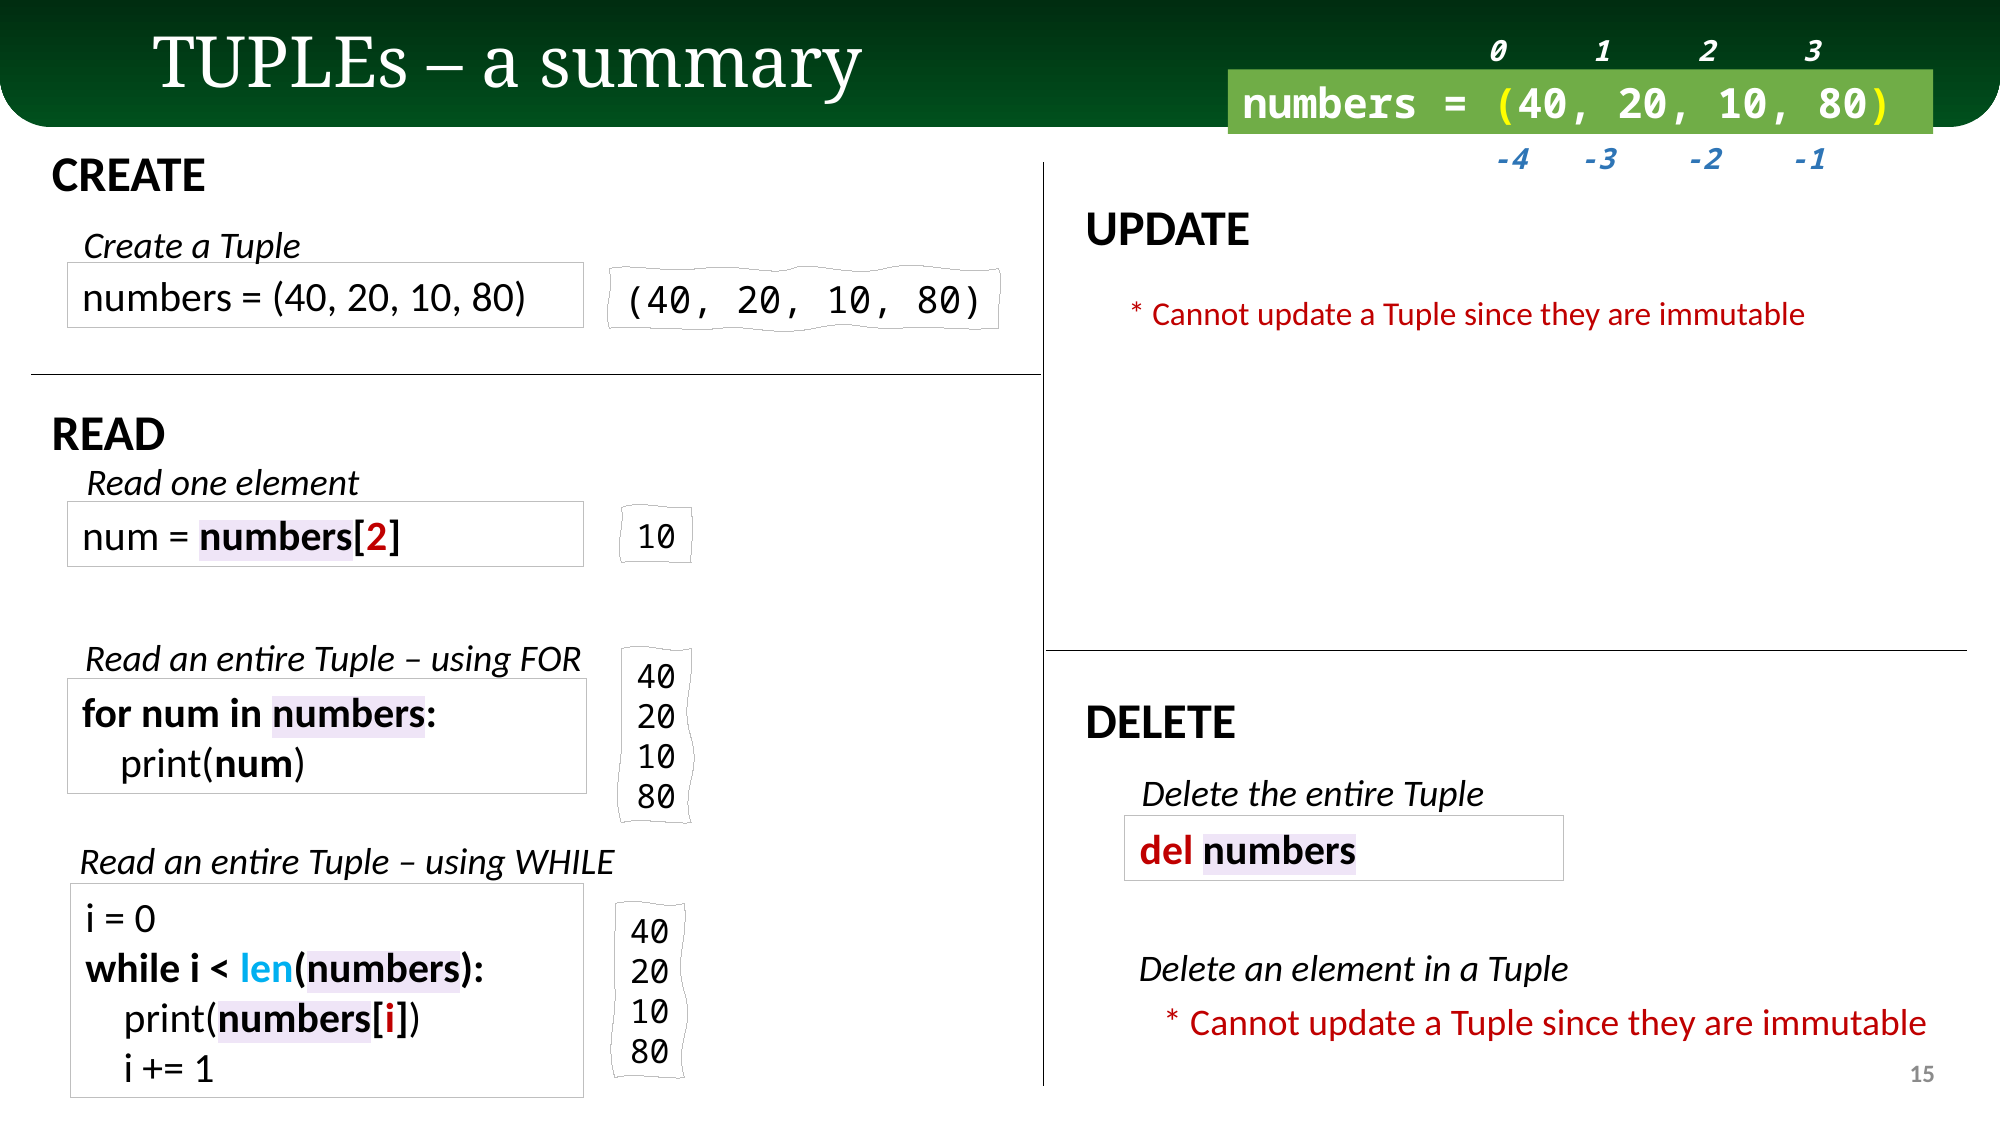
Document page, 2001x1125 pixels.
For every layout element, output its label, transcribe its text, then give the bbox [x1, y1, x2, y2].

text_box (40, 20, 10, 80) [607, 264, 1001, 332]
text_box * Cannot update a Tuple since they are immutable [1148, 990, 1943, 1050]
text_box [1227, 24, 1934, 184]
text_box UPDATE [1070, 188, 1266, 263]
text_box 40 20 10 80 [617, 646, 695, 824]
text_box READ [36, 393, 181, 469]
text_box num = numbers[2] [67, 501, 584, 567]
text_box Delete the entire Tuple [1126, 761, 1500, 822]
text_box 40 20 10 80 [610, 901, 689, 1079]
text_box CREATE [37, 133, 221, 209]
slide_number 15 [1500, 1042, 1951, 1103]
text_box del numbers [1124, 815, 1564, 881]
text_box numbers = (40, 20, 10, 80) [67, 262, 584, 328]
text_box DELETE [1070, 681, 1252, 757]
text_box Read an entire Tuple – using WHILE [64, 829, 631, 889]
text_box 10 [619, 504, 693, 564]
text_box Read one element [71, 450, 375, 510]
text_box Read an entire Tuple – using FOR [70, 626, 598, 687]
text_box for num in numbers: print(num) [67, 678, 587, 794]
title TUPLEs – a summary [137, 19, 1863, 111]
text_box Create a Tuple [68, 214, 316, 274]
text_box Delete an element in a Tuple [1123, 936, 1585, 997]
text_box * Cannot update a Tuple since they are immutable [1113, 284, 1914, 340]
text_box i = 0 while i < len(numbers): print(numbers[i]) i += 1 [70, 889, 584, 1098]
